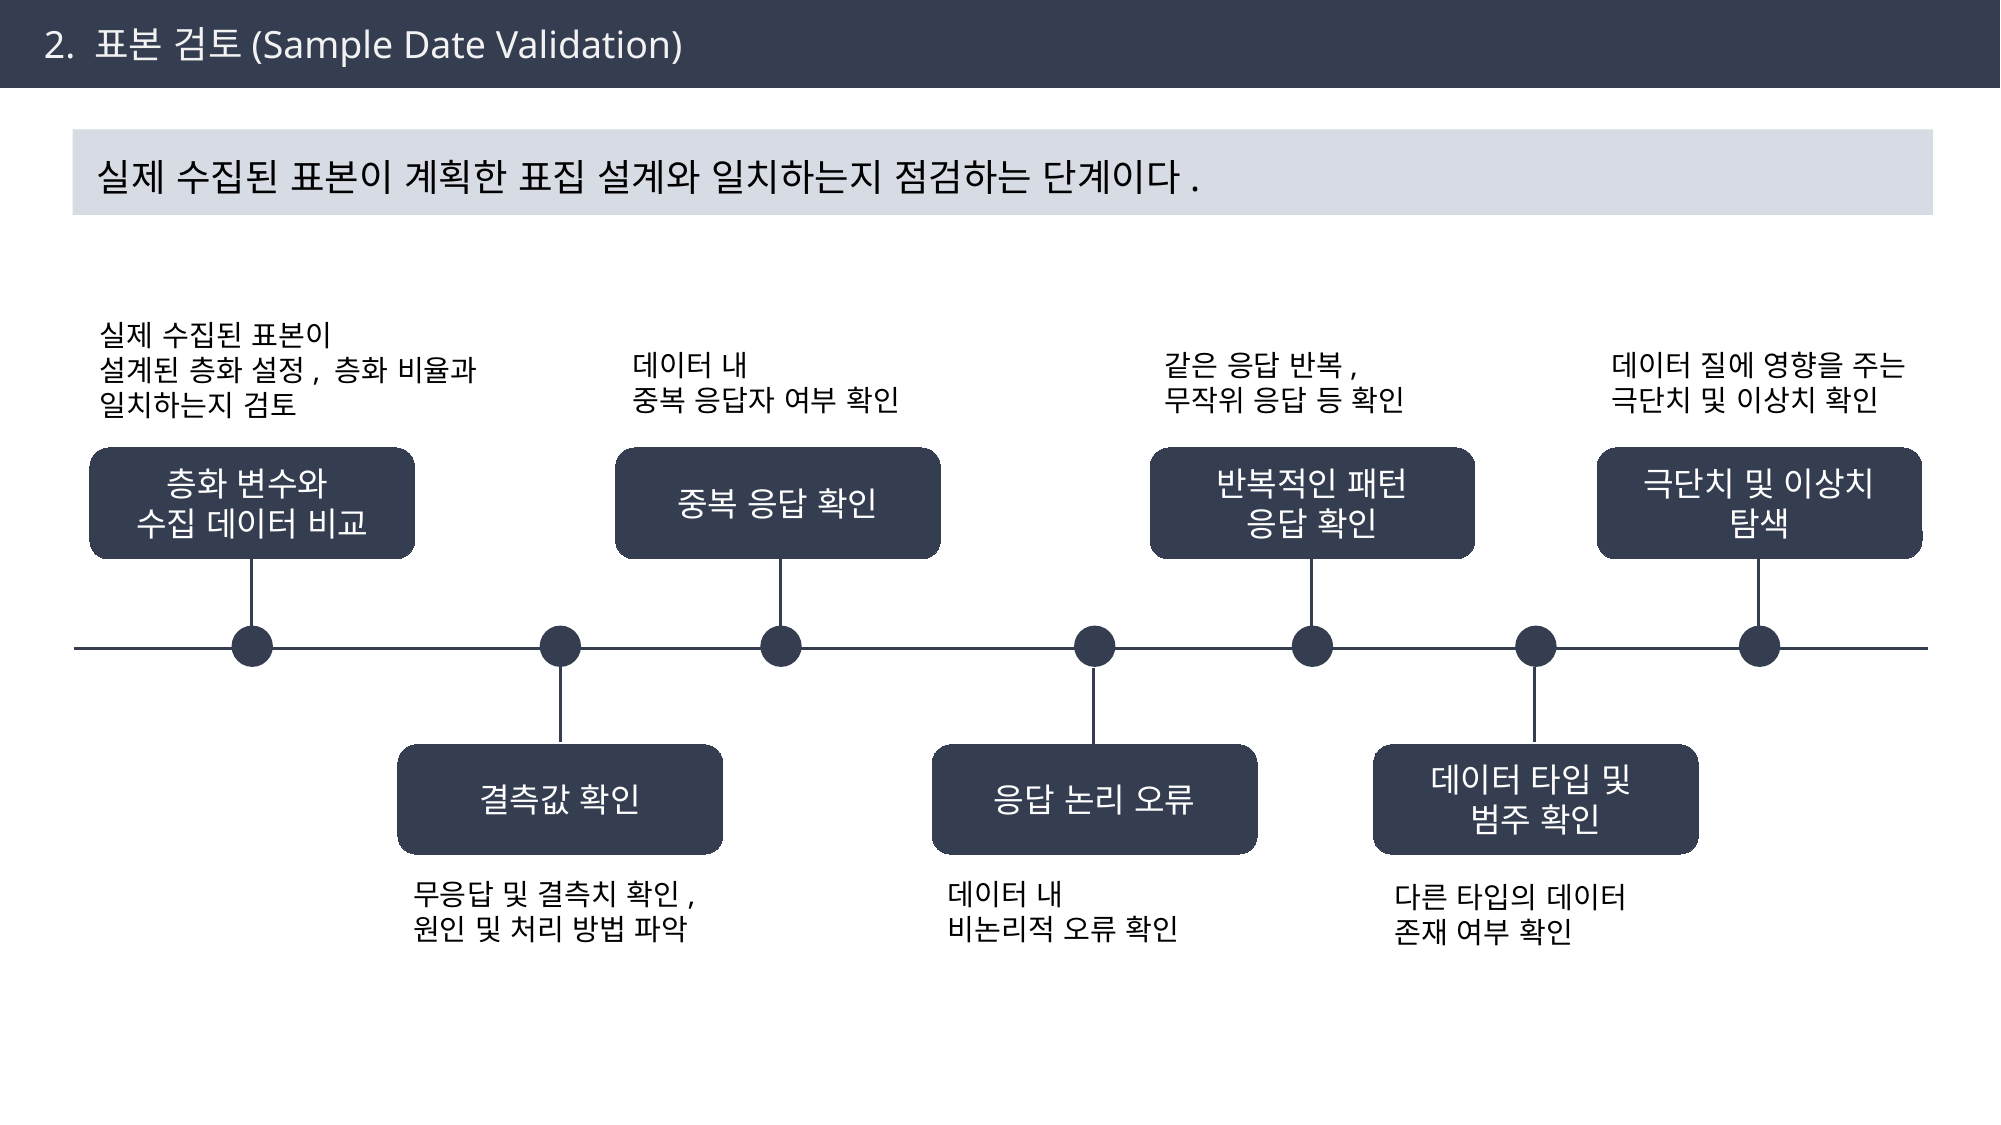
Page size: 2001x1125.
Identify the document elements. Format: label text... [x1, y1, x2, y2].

text_box [71, 128, 1935, 217]
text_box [931, 625, 1258, 956]
text_box 실제 수집된 표본이 계획한 표집 설계와 일치하는지 점검하는 단계이다. [82, 137, 1732, 207]
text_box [615, 339, 1041, 668]
text_box 2. 표본 검토(Sample Date Validation) [0, 0, 2000, 90]
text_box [84, 309, 506, 668]
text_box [1149, 339, 1482, 668]
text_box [1596, 339, 1929, 668]
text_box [1372, 625, 1705, 959]
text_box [397, 625, 724, 956]
